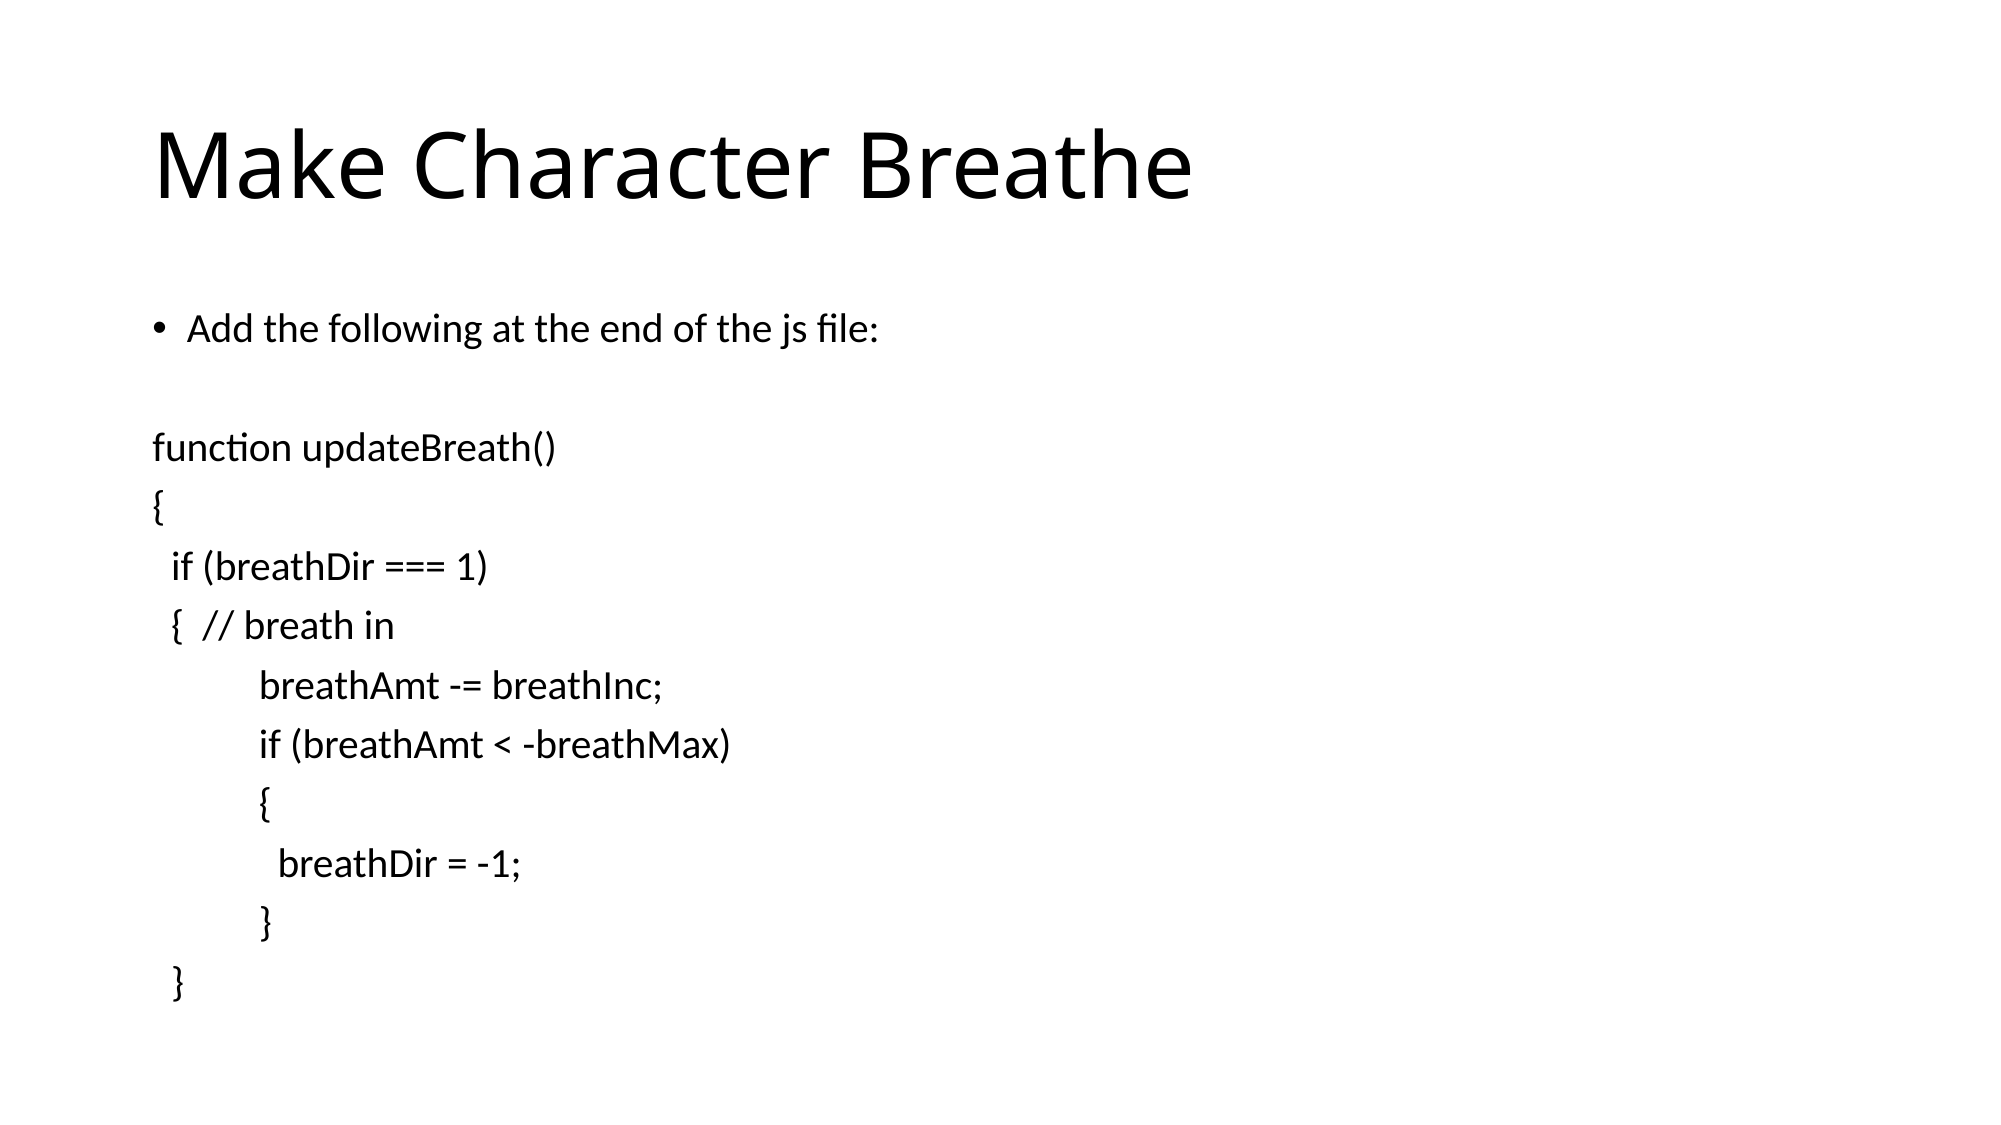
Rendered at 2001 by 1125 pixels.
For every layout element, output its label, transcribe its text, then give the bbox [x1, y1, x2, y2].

title Make Character Breathe [137, 59, 1863, 278]
list Add the following at the end of the js file: function updateBreath() { if (breathDir === 1) { // breath in breathAmt -= breathInc; if (breathAmt < -breathMax) { breathDir = -1; } } [137, 299, 1863, 1014]
